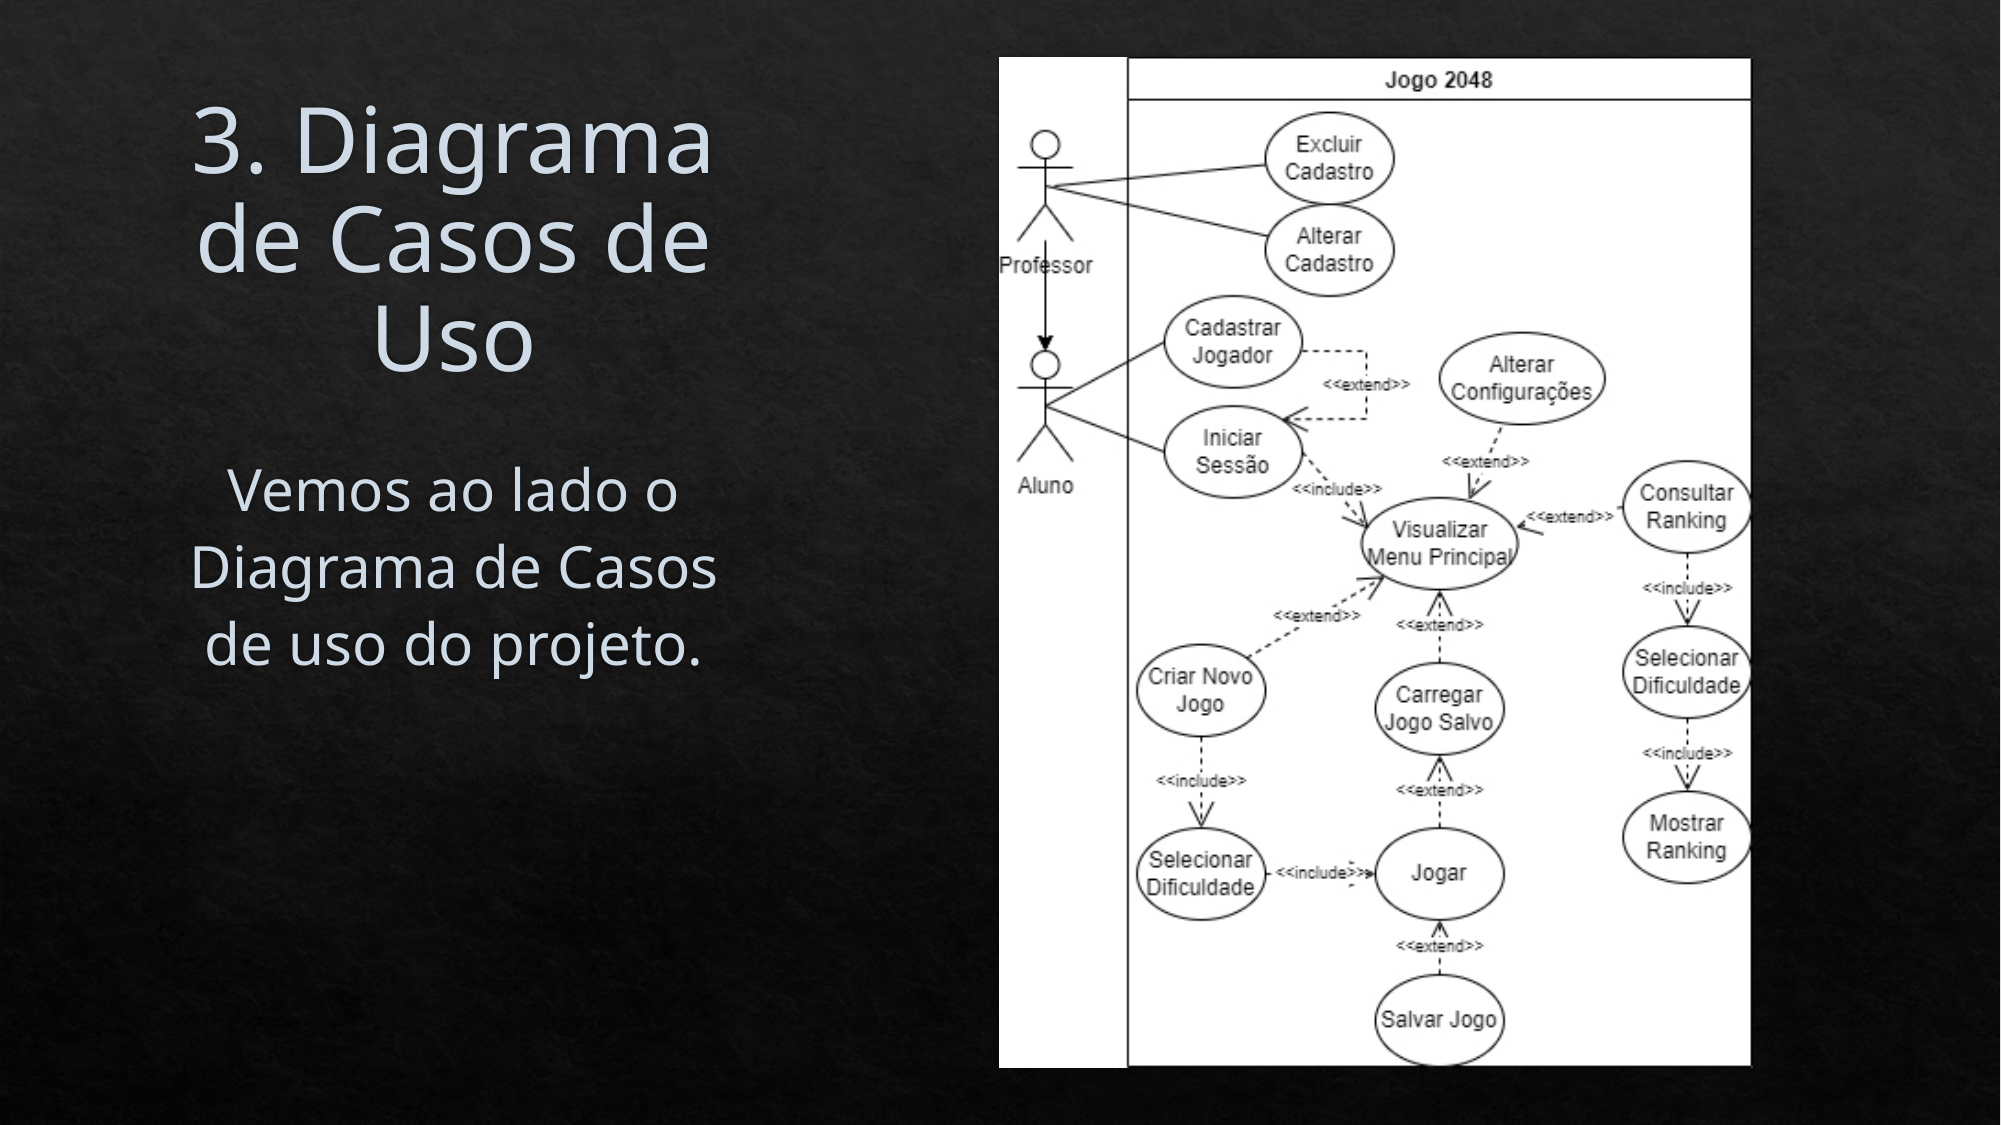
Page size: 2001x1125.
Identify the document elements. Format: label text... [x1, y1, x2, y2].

list Vemos ao lado o Diagrama de Casos de uso do projeto. [149, 438, 758, 934]
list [999, 57, 1754, 1068]
title 3. Diagrama de Casos de Uso [149, 99, 758, 399]
